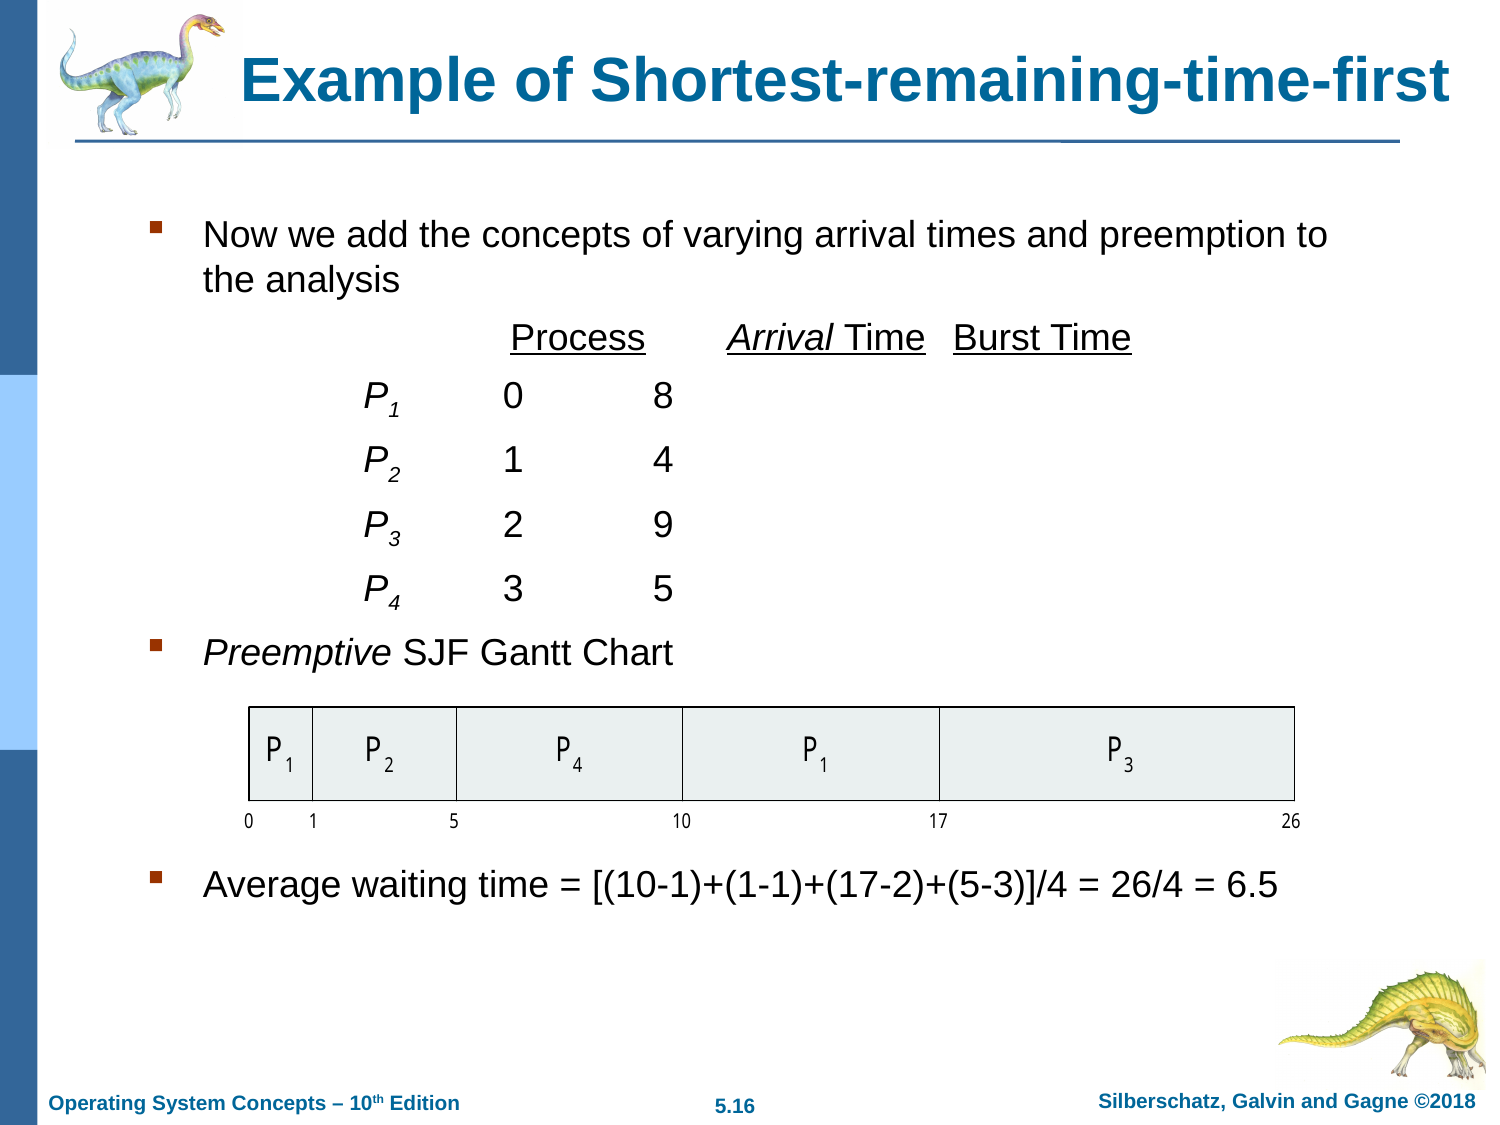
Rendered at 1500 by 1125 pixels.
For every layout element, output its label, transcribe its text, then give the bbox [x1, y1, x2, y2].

list Now we add the concepts of varying arrival times and preemption to the analysis Process i Arrival TimeT Burst Time P1 0 8 P2 1 4 P3 2 9 P4 3 5 Preemptive SJF Gantt Chart Average waiting time = [(10-1)+(1-1)+(17-2)+(5-3)]/4 = 26/4 = 6.5 [131, 202, 1396, 946]
title Example of Shortest-remaining-time-first [222, 26, 1469, 122]
picture [1275, 959, 1486, 1090]
picture [46, 0, 243, 149]
picture [236, 702, 1310, 835]
